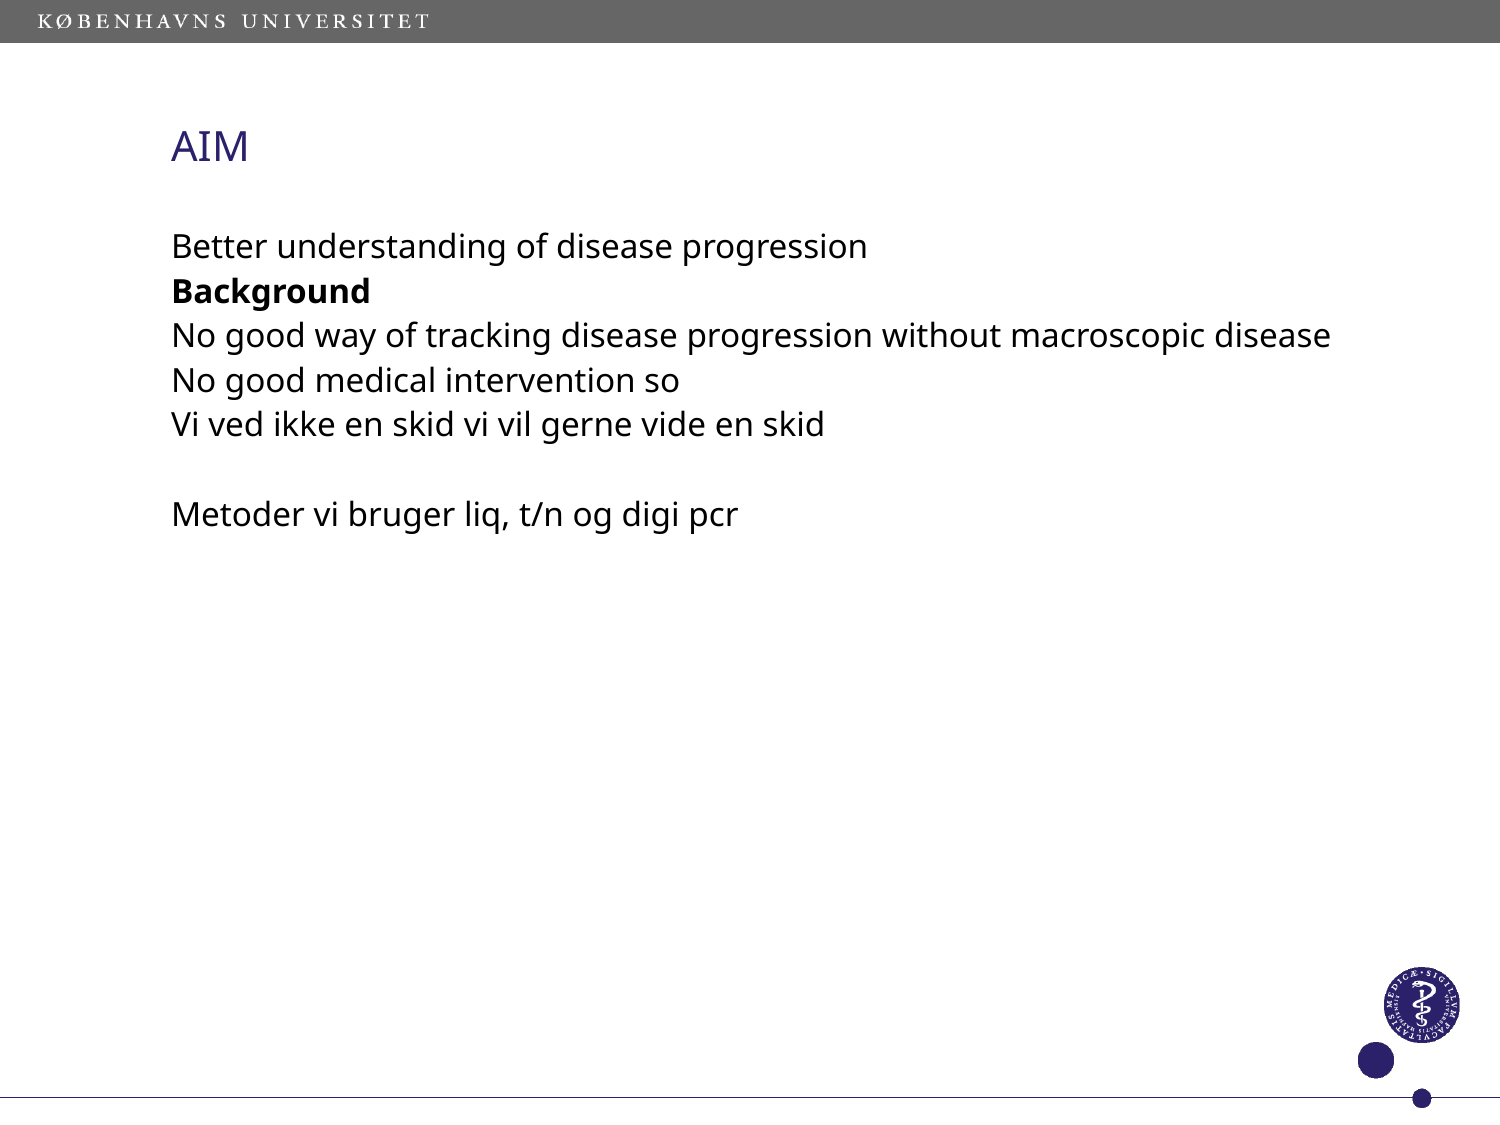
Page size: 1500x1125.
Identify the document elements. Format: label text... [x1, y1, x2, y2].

picture [0, 914, 1500, 1097]
list Better understanding of disease progression Background No good way of tracking disease progression without macroscopic disease No good medical intervention so Vi ved ikke en skid vi vil gerne vide en skid Metoder vi bruger liq, t/n og digi pcr [170, 224, 1383, 962]
picture [0, 0, 1500, 43]
picture [0, 1098, 1500, 1125]
title AIM [170, 74, 1251, 171]
